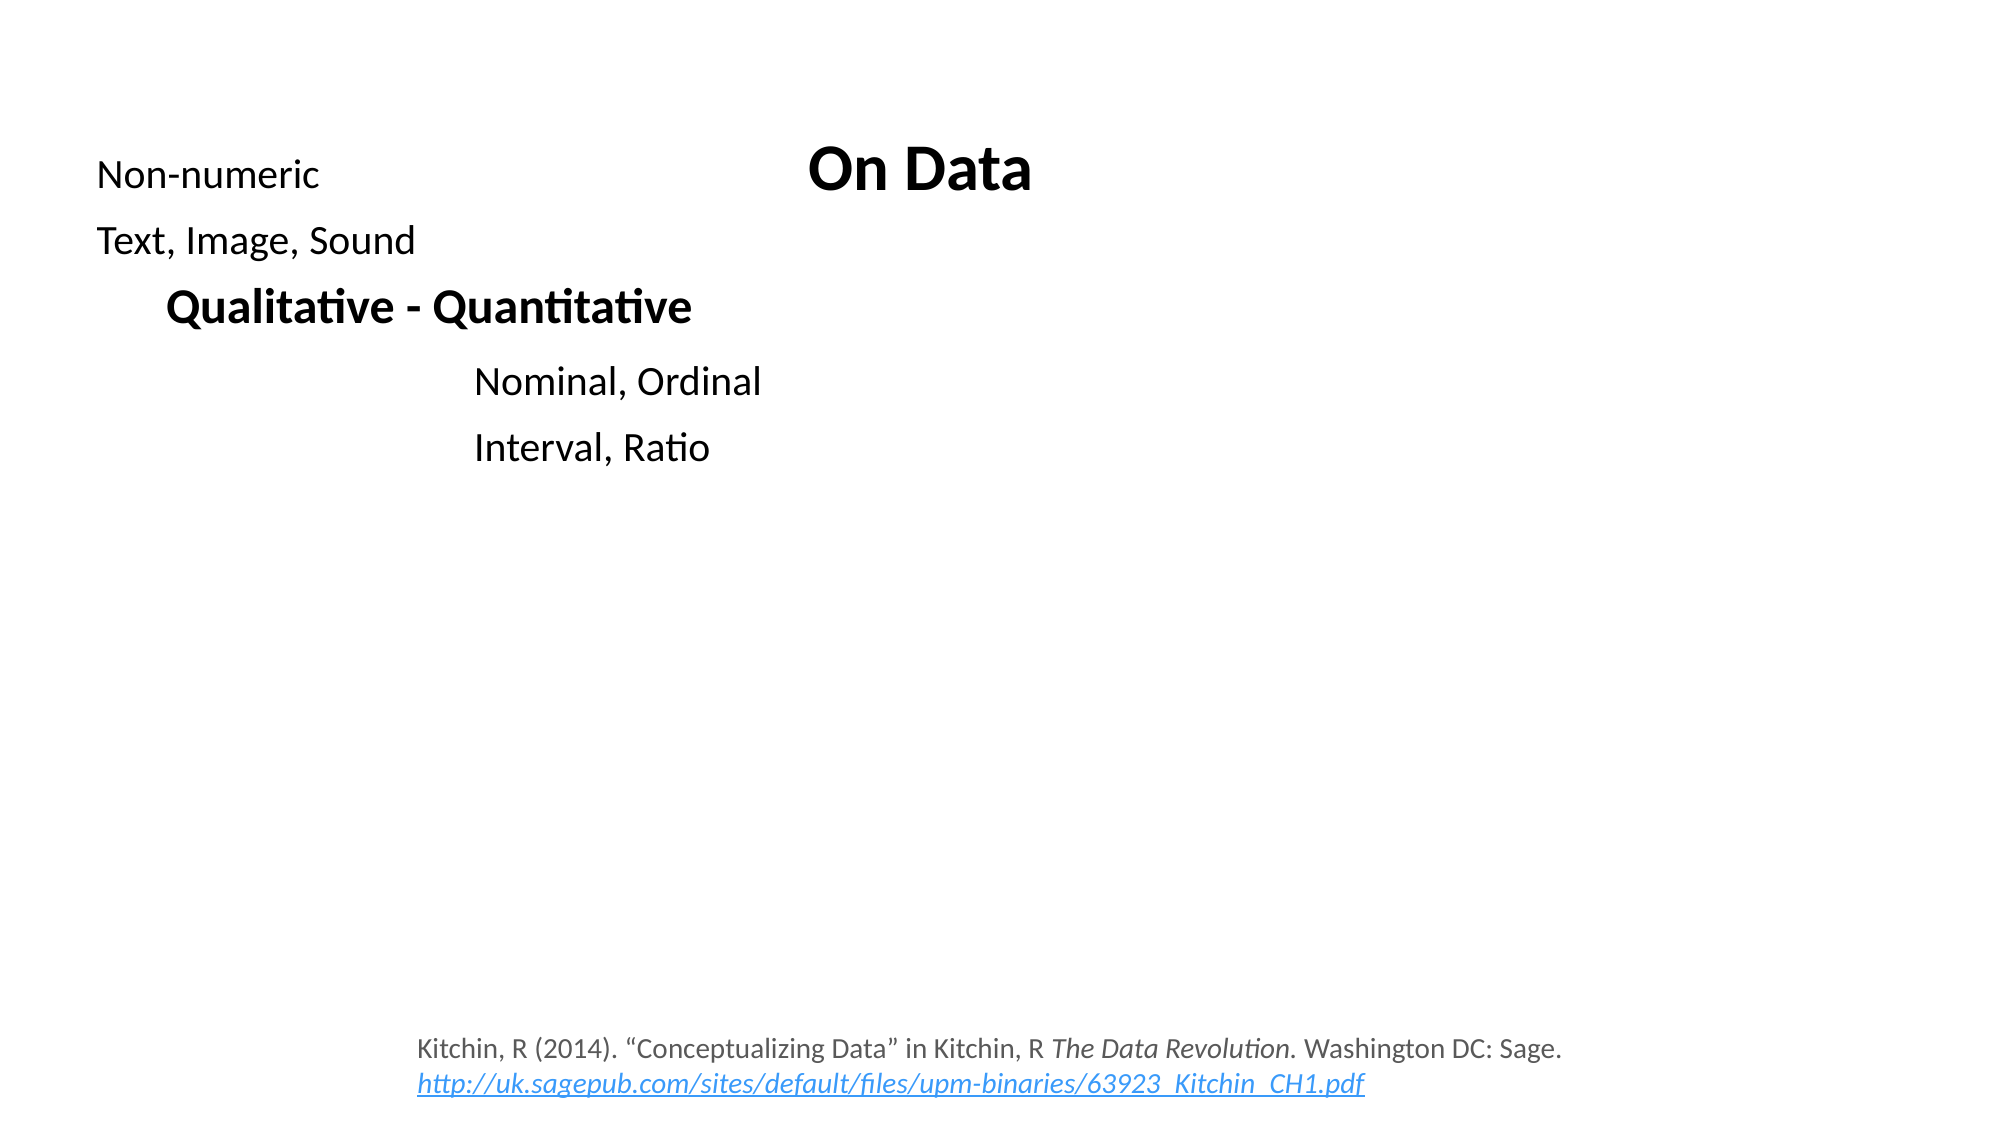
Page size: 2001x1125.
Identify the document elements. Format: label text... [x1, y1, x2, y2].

list Qualitative - Quantitative [151, 272, 778, 355]
text_box Non-numeric Text, Image, Sound [81, 145, 512, 297]
title On Data [137, 59, 1705, 278]
text_box Nominal, Ordinal Interval, Ratio [459, 352, 1086, 516]
text_box Kitchin, R (2014). “Conceptualizing Data” in Kitchin, R The Data Revolution. Washington DC: Sage. http://uk.sagepub.com/sites/default/files/upm-binaries/63923_Kitchin_CH1.pdf [402, 1021, 1815, 1107]
